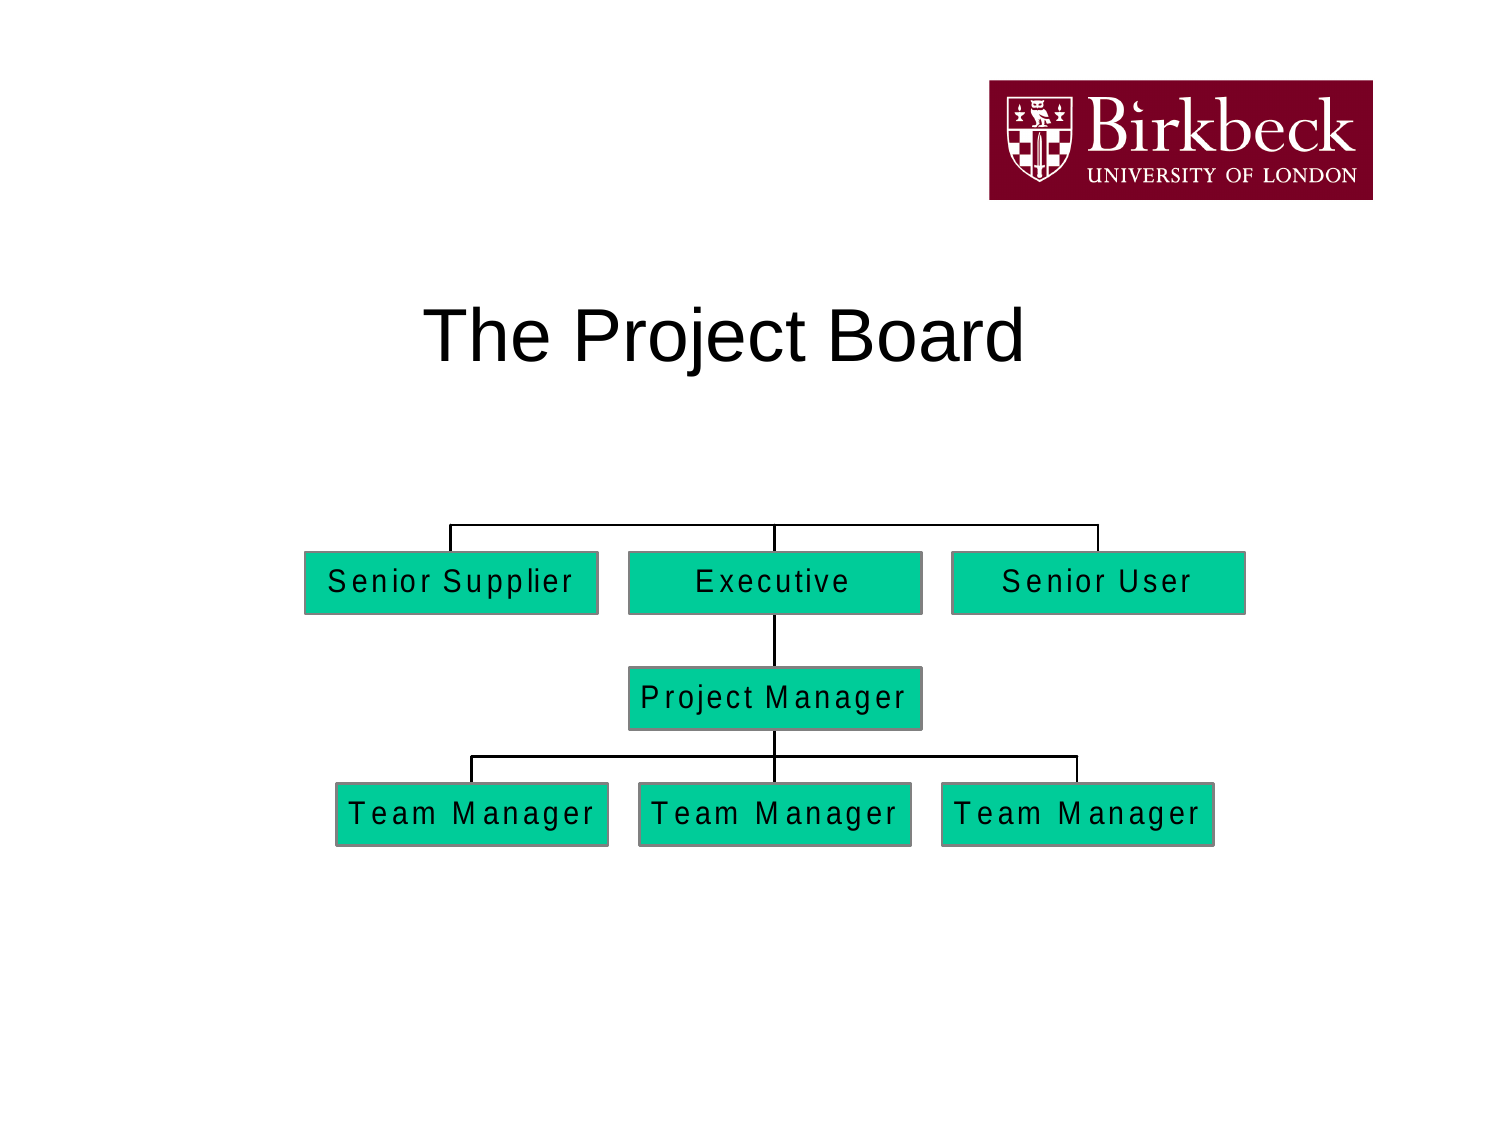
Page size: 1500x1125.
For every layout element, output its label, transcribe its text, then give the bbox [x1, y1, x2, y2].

picture [987, 78, 1375, 202]
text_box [299, 495, 1251, 851]
title The Project Board [87, 237, 1363, 426]
